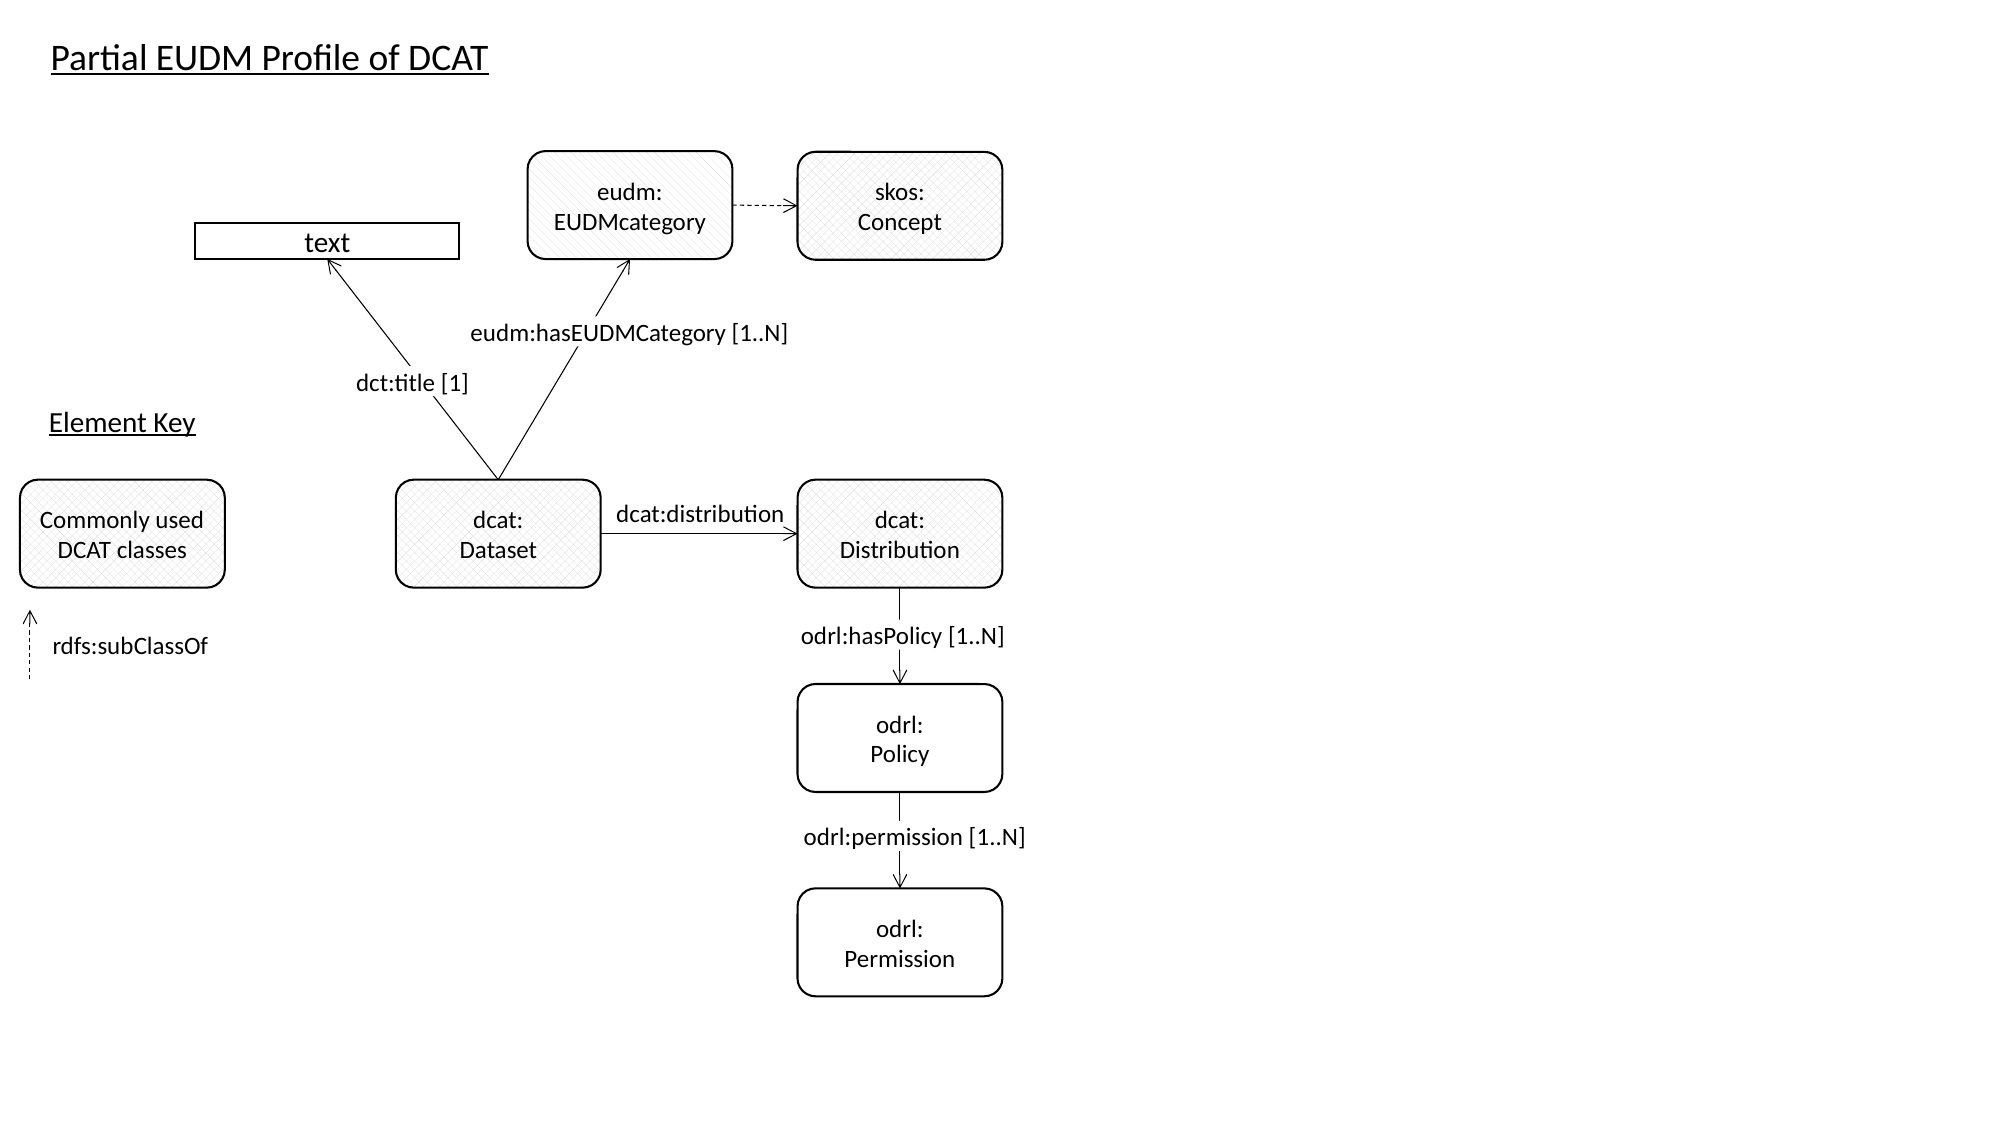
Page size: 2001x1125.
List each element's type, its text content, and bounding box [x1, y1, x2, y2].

text_box odrl:permission [1..N] [803, 820, 899, 851]
text_box dcat: Distribution [796, 478, 1004, 589]
text_box eudm:hasEUDMCategory [1..N] [631, 316, 790, 347]
text_box rdfs:subClassOf [37, 621, 224, 667]
text_box eudm: EUDMcategory [526, 150, 734, 261]
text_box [327, 259, 499, 480]
text_box Partial EUDM Profile of DCAT [35, 25, 504, 86]
text_box odrl:hasPolicy [1..N] [800, 619, 899, 650]
text_box odrl: Policy [796, 682, 1004, 794]
text_box odrl:permission [1..N] [901, 820, 1027, 851]
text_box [499, 259, 631, 480]
text_box skos: Concept [796, 150, 1004, 261]
text_box Commonly used DCAT classes [18, 478, 226, 589]
text_box text [194, 222, 460, 260]
text_box dcat: Dataset [394, 480, 602, 589]
text_box odrl:hasPolicy [1..N] [901, 619, 1006, 650]
text_box Element Key [34, 396, 211, 446]
text_box dcat:distribution [601, 490, 800, 535]
text_box odrl: Permission [796, 887, 1004, 998]
